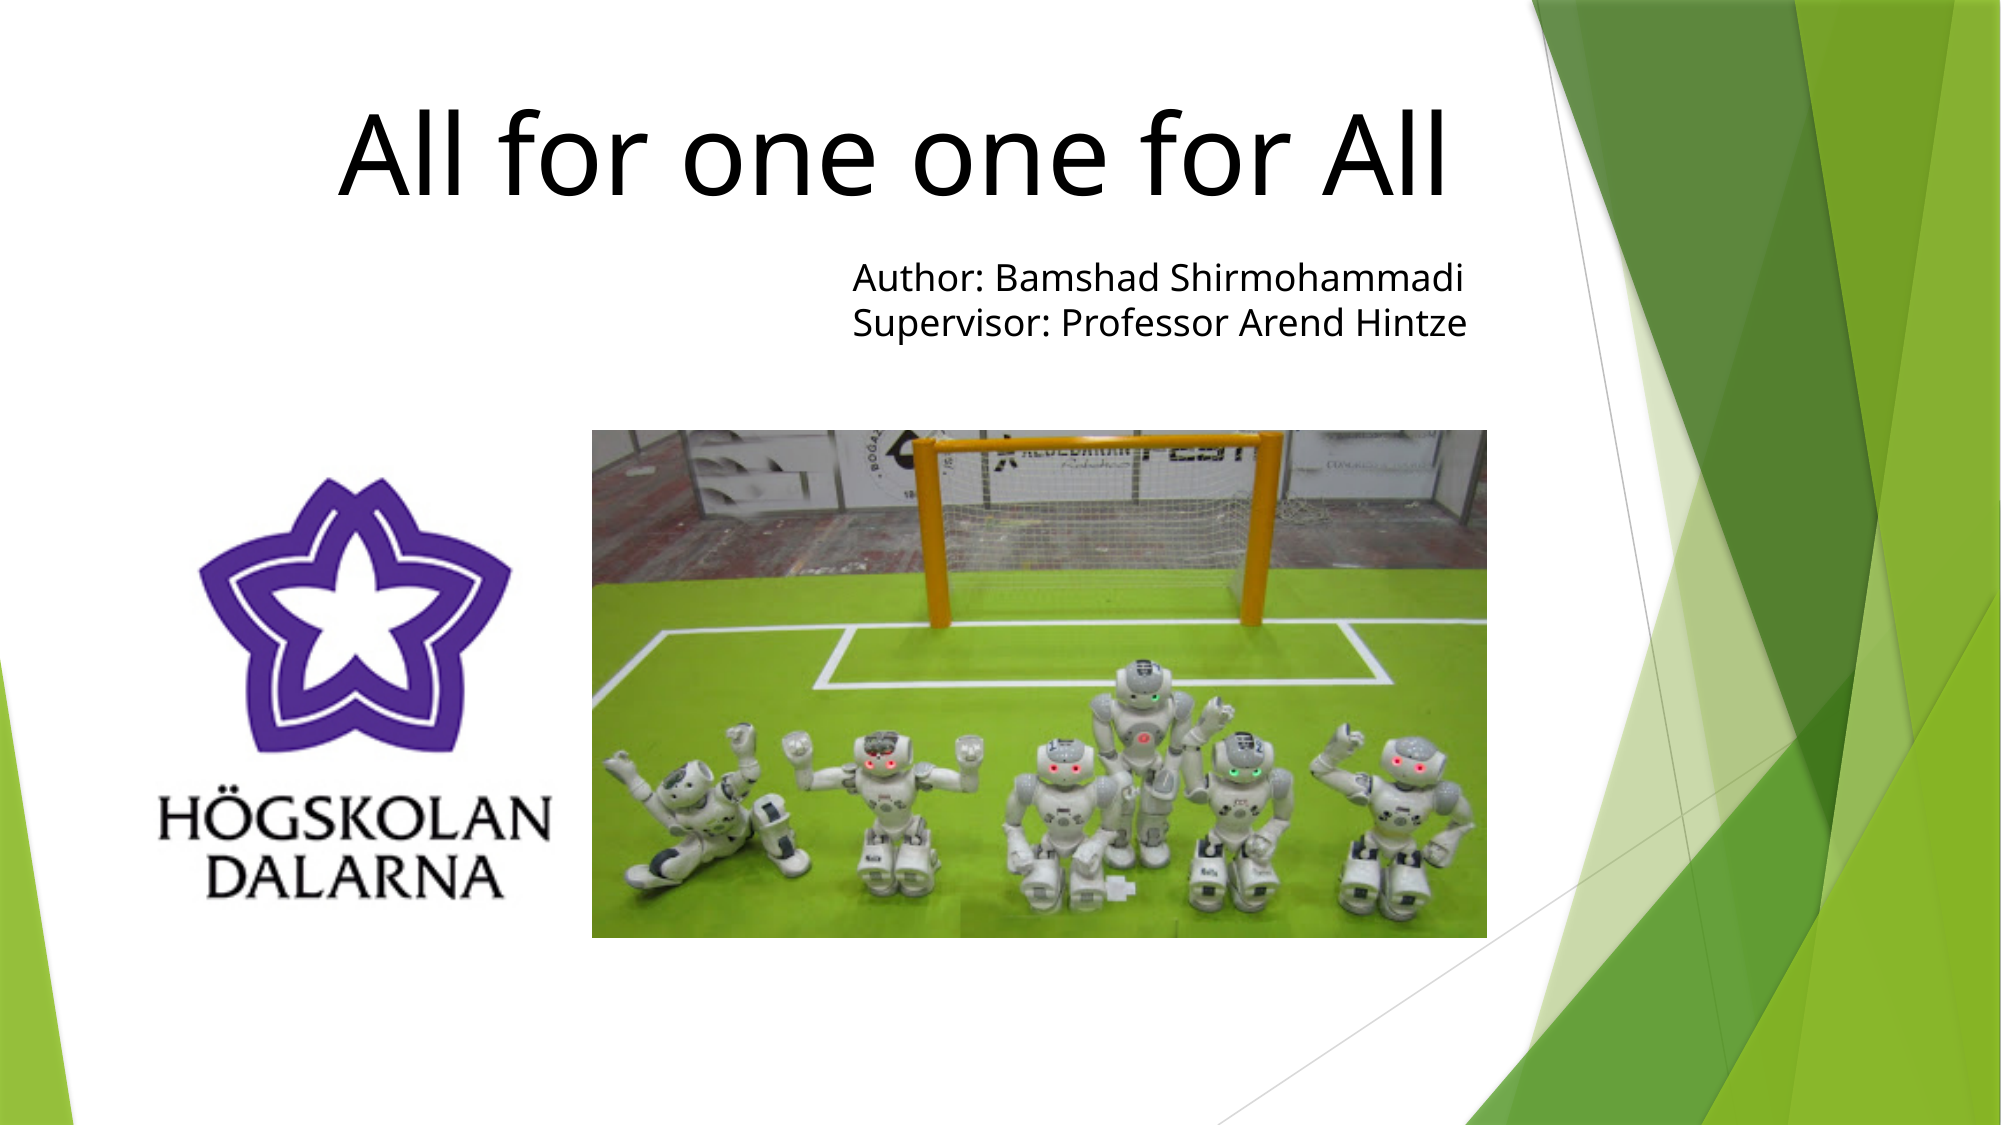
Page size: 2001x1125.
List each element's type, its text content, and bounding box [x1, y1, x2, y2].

text_box Author: Bamshad Shirmohammadi Supervisor: Professor Arend Hintze [837, 246, 1592, 352]
picture [70, 430, 1488, 1088]
title All for one one for All [0, 72, 1810, 225]
